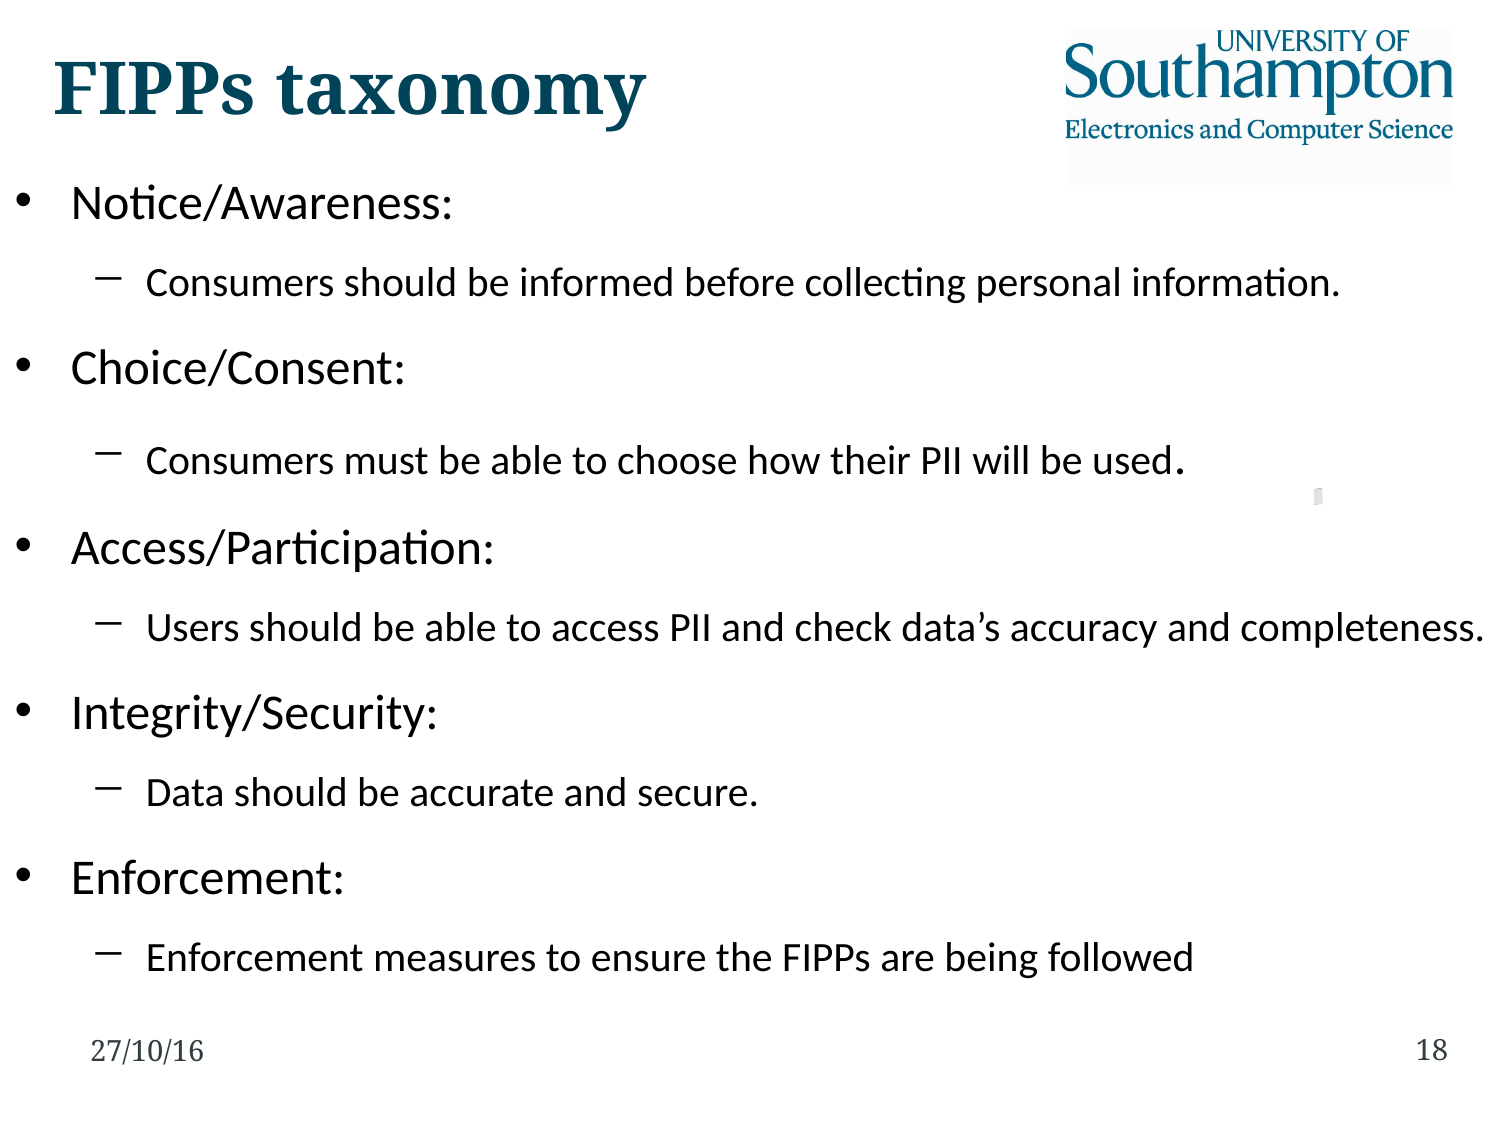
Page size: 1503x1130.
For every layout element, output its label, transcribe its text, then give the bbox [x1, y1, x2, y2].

text_box 27/10/16 [87, 1035, 212, 1069]
text_box 18 [1413, 1034, 1450, 1069]
text_box [1065, 30, 1453, 139]
text_box FIPPs taxonomy [50, 52, 889, 130]
text_box Notice/Awareness: Consumers should be informed before collecting personal information. Choice/Consent: Consumers must be able to choose how their PII will be used. Access/Participation: Users should be able to access PII and check data’s accuracy and completeness. Integrity/Security: Data should be accurate and secure. Enforcement: Enforcement measures to ensure the FIPPs are being followed [12, 139, 1503, 890]
